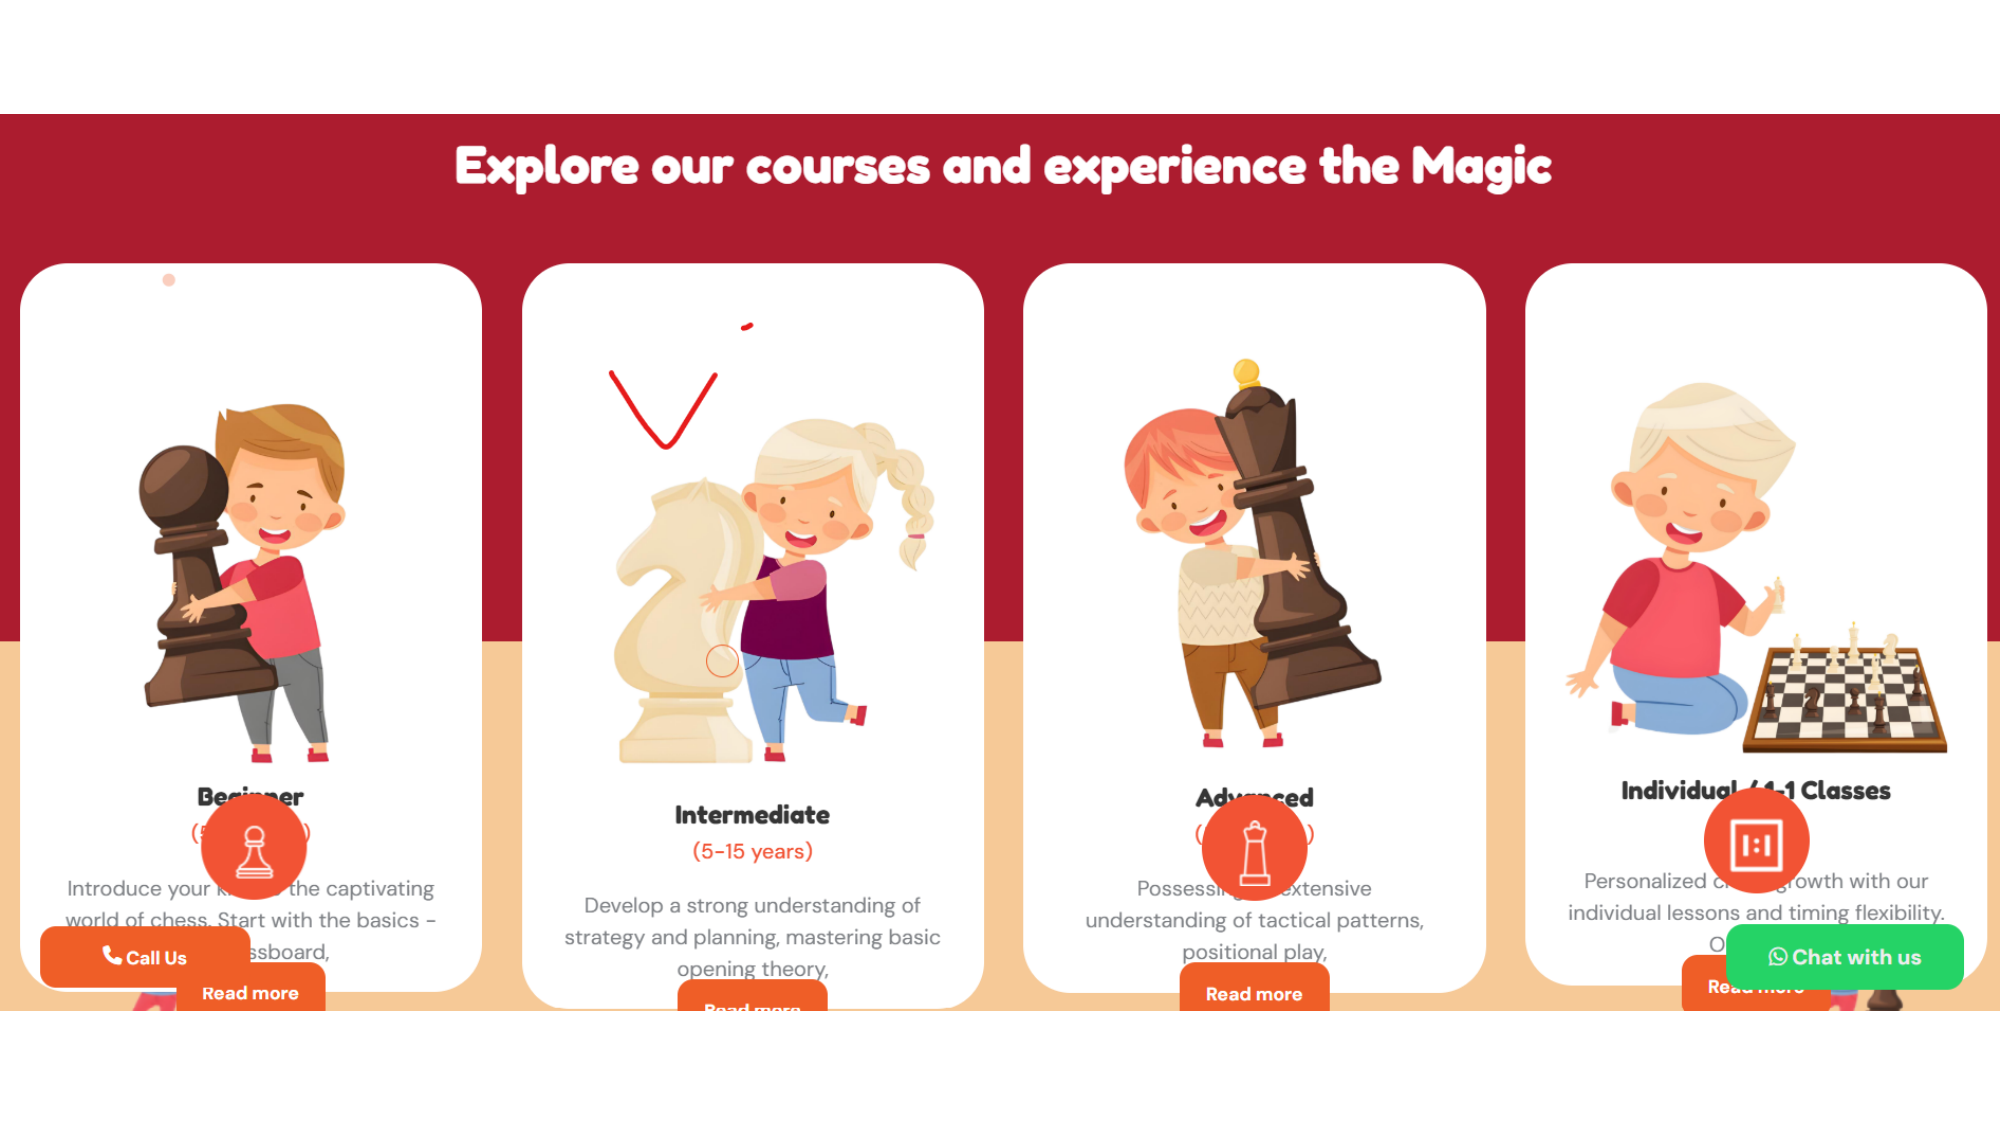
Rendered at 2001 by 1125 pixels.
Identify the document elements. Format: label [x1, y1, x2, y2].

picture [0, 114, 2000, 1011]
